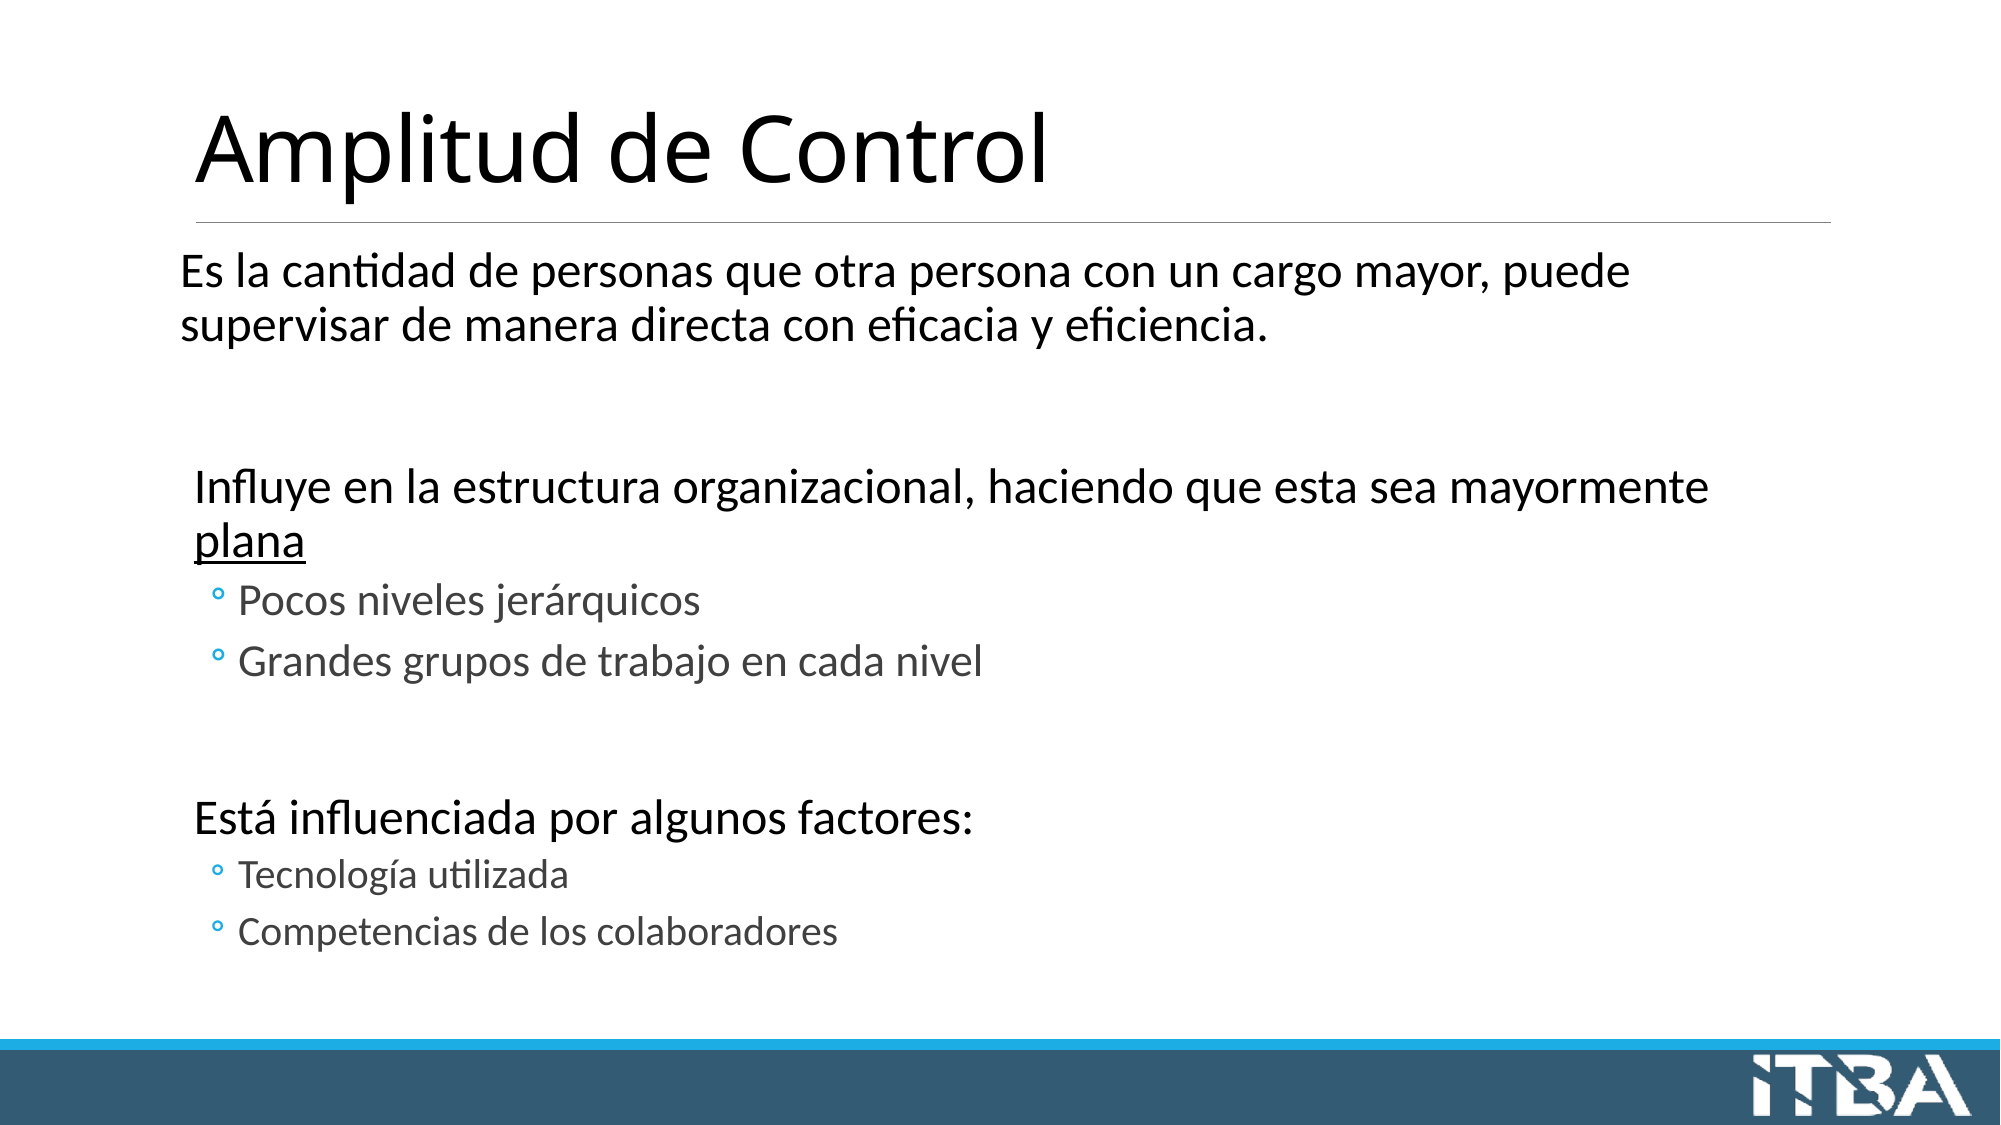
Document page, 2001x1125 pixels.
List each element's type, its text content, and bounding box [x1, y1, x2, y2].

list Es la cantidad de personas que otra persona con un cargo mayor, puede supervisar de manera directa con eficacia y eficiencia. Influye en la estructura organizacional, haciendo que esta sea mayormente plana Pocos niveles jerárquicos Grandes grupos de trabajo en cada nivel Está influenciada por algunos factores: Tecnología utilizada Competencias de los colaboradores [180, 236, 1830, 963]
picture [1753, 1054, 1972, 1116]
title Amplitud de Control [180, 47, 1830, 209]
